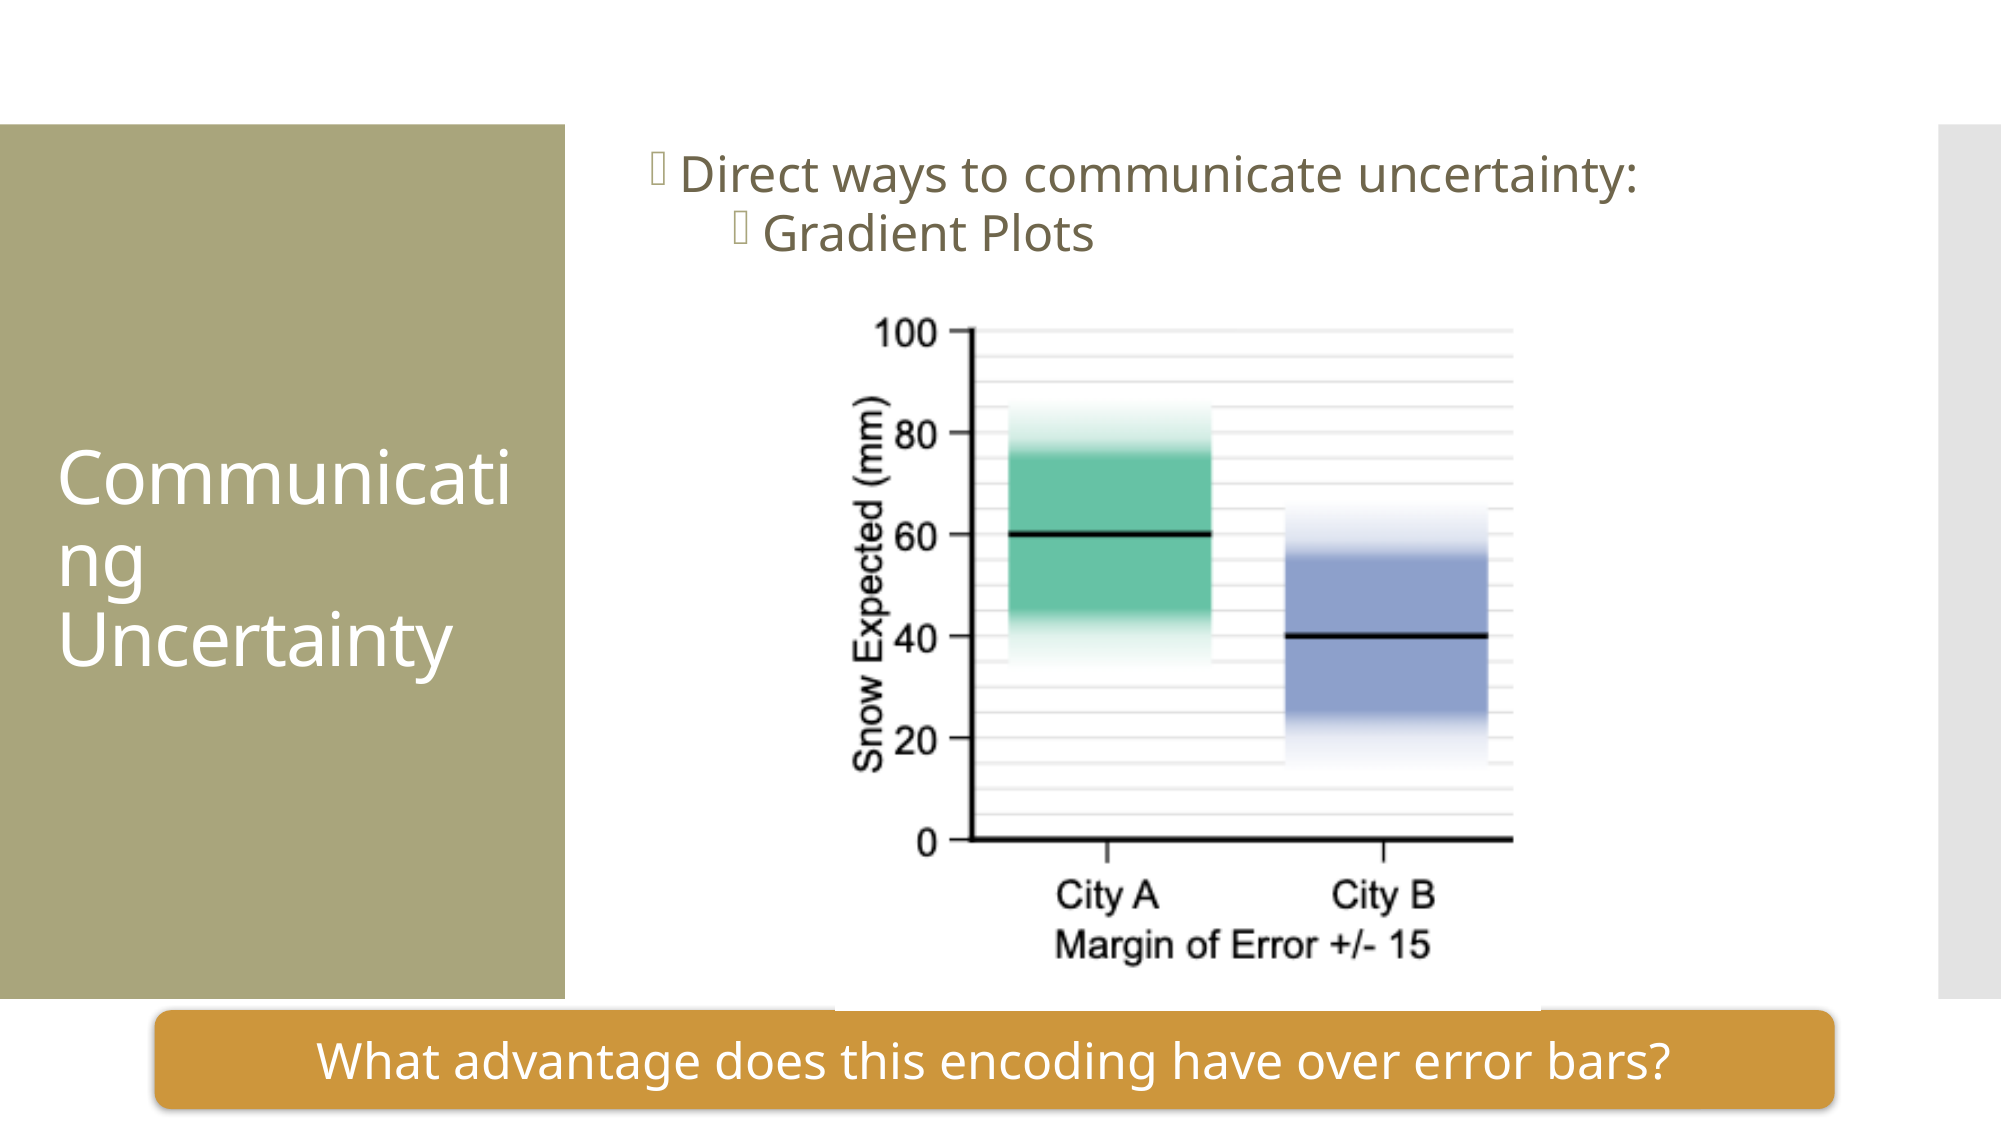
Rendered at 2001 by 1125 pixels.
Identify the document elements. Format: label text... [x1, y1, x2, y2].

title Communicating Uncertainty [41, 184, 566, 940]
text_box What advantage does this encoding have over error bars? [154, 1010, 1835, 1110]
picture [834, 268, 1542, 1011]
list Direct ways to communicate uncertainty: Gradient Plots [634, 141, 1835, 982]
